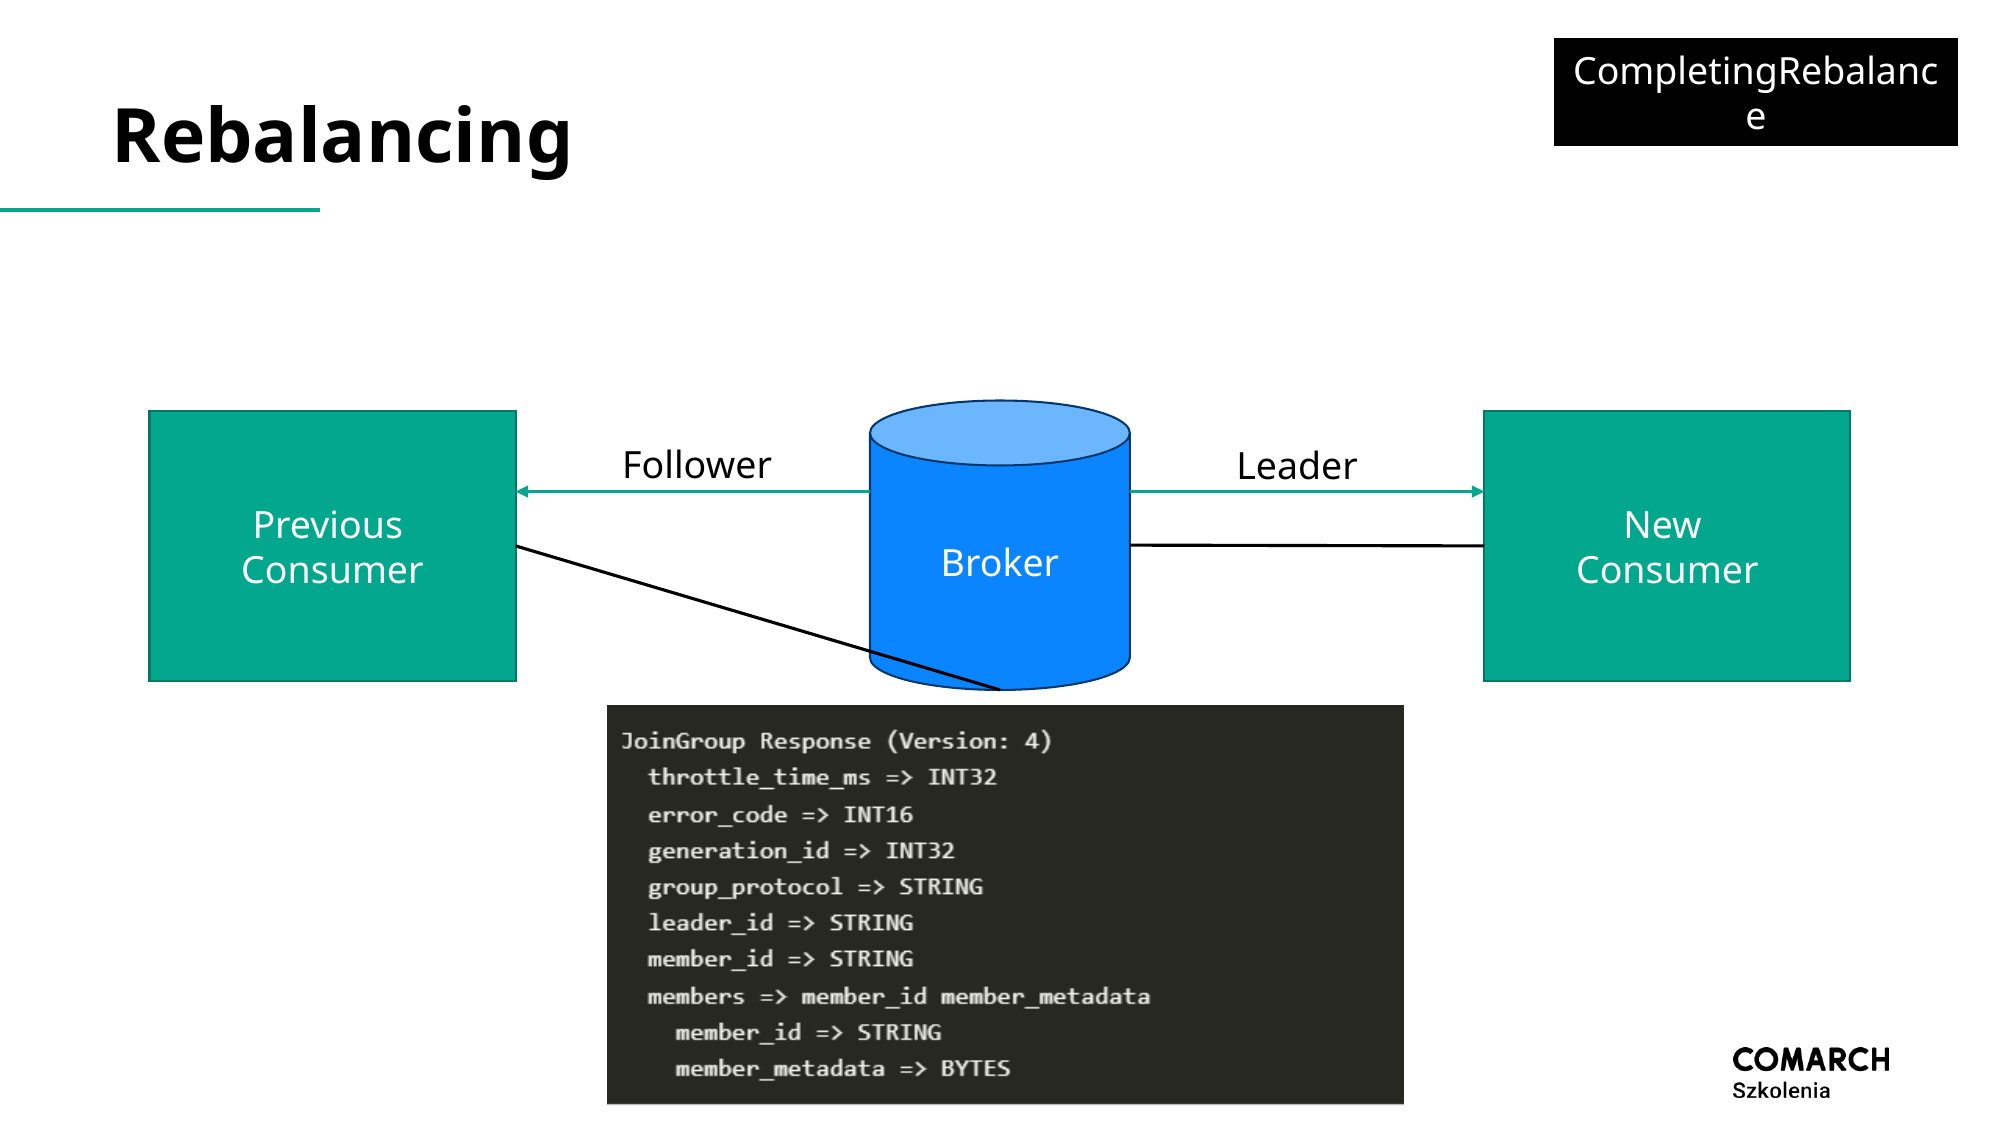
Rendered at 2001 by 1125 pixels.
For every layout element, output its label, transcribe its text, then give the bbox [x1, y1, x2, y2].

text_box CompletingRebalance [1555, 39, 1957, 146]
text_box Previous Consumer [149, 410, 516, 682]
text_box Follower [622, 433, 894, 540]
text_box Broker [870, 400, 1130, 690]
title Rebalancing [111, 0, 1889, 185]
text_box New Consumer [1484, 410, 1851, 682]
text_box Leader [1236, 434, 1508, 541]
picture [606, 705, 1405, 1107]
picture [1733, 1047, 1889, 1098]
